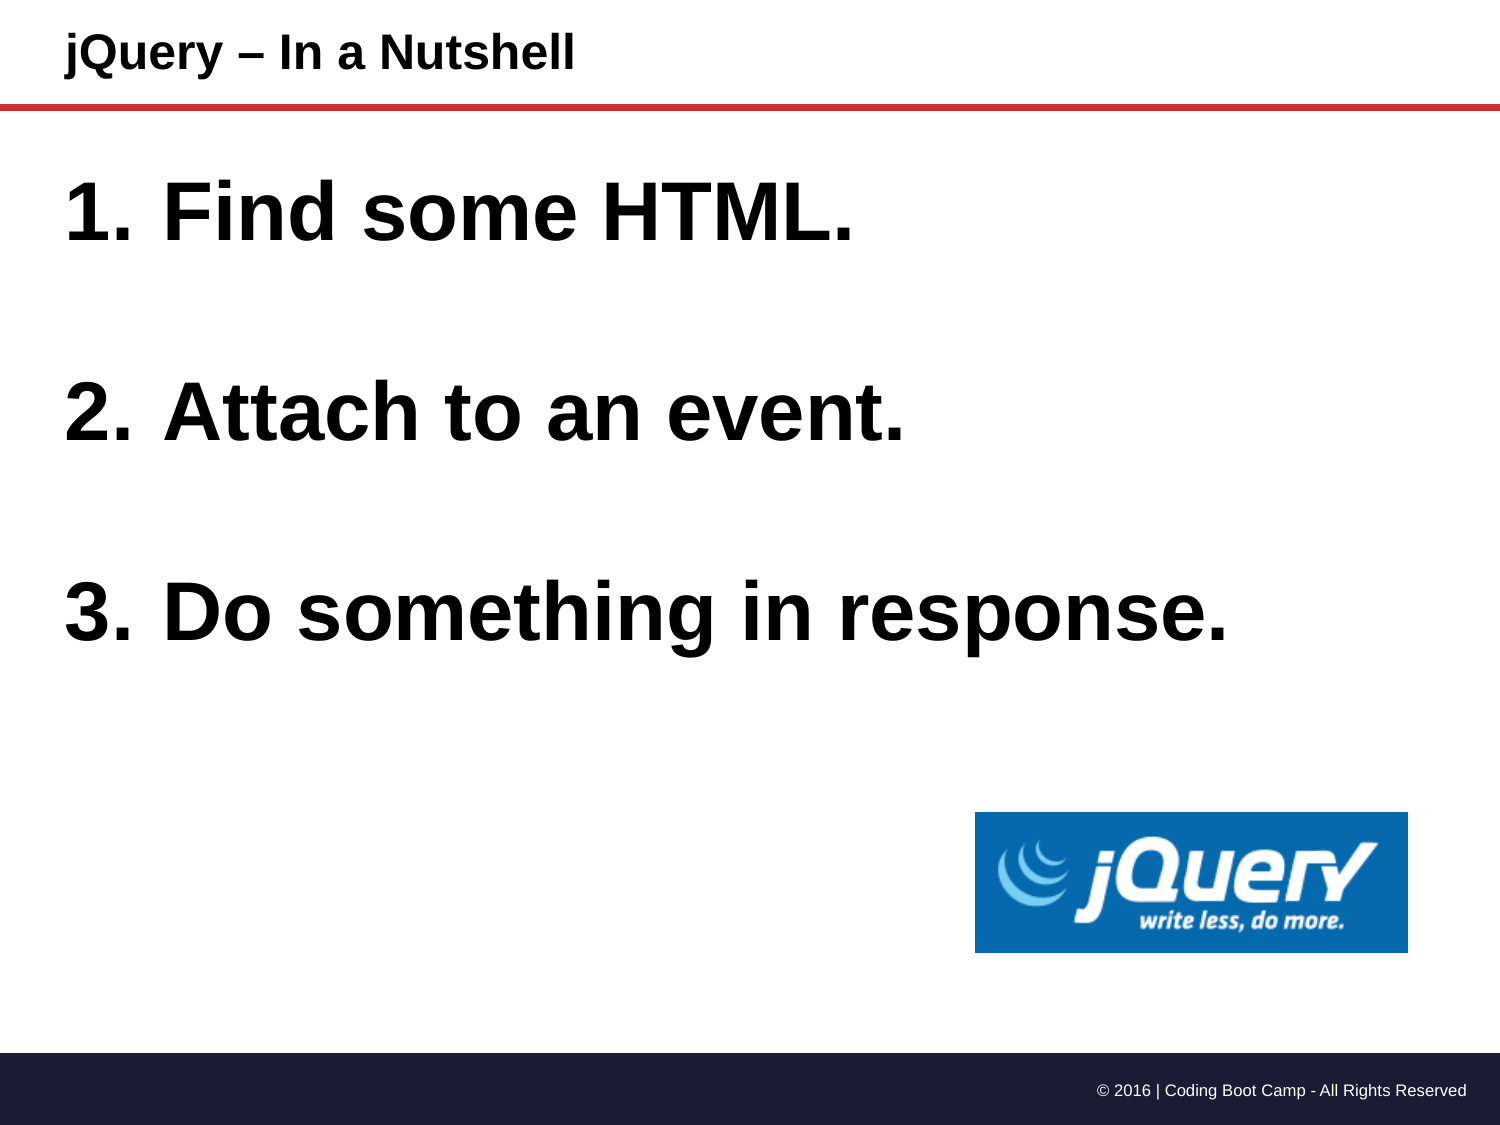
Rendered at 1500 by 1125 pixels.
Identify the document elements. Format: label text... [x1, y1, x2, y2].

title jQuery – In a Nutshell [50, 0, 948, 108]
text_box Find some HTML. Attach to an event. Do something in response. [49, 149, 1475, 665]
picture [974, 812, 1408, 954]
